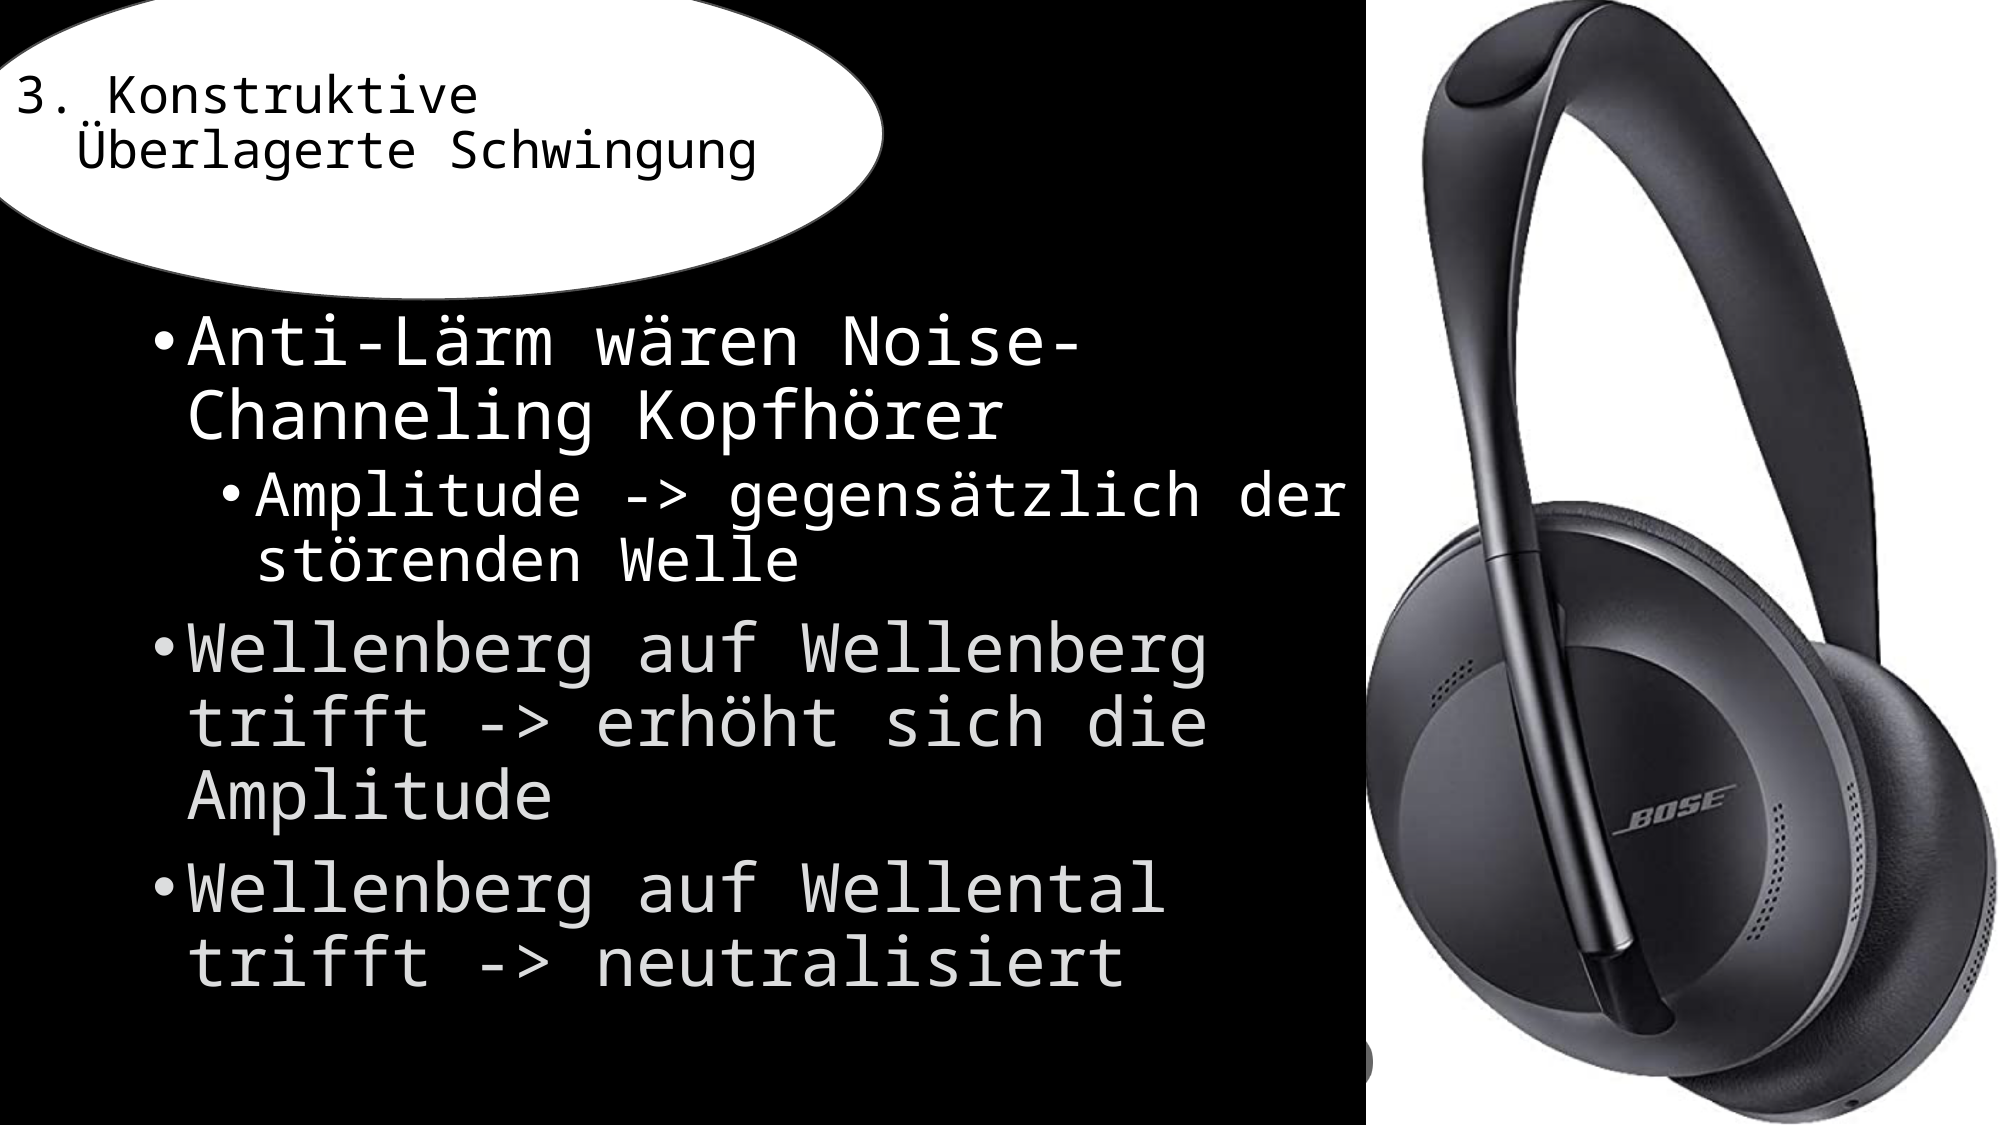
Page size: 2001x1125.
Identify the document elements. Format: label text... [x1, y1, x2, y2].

title 3. Konstruktive Überlagerte Schwingung [0, 59, 884, 278]
text_box [192, 278, 655, 299]
picture [1366, 0, 2000, 1125]
list Anti-Lärm wären Noise-Channeling Kopfhörer Amplitude -> gegensätzlich der störenden Welle Wellenberg auf Wellenberg trifft -> erhöht sich die Amplitude Wellenberg auf Wellental trifft -> neutralisiert [137, 299, 1366, 1014]
text_box [10, 0, 836, 59]
